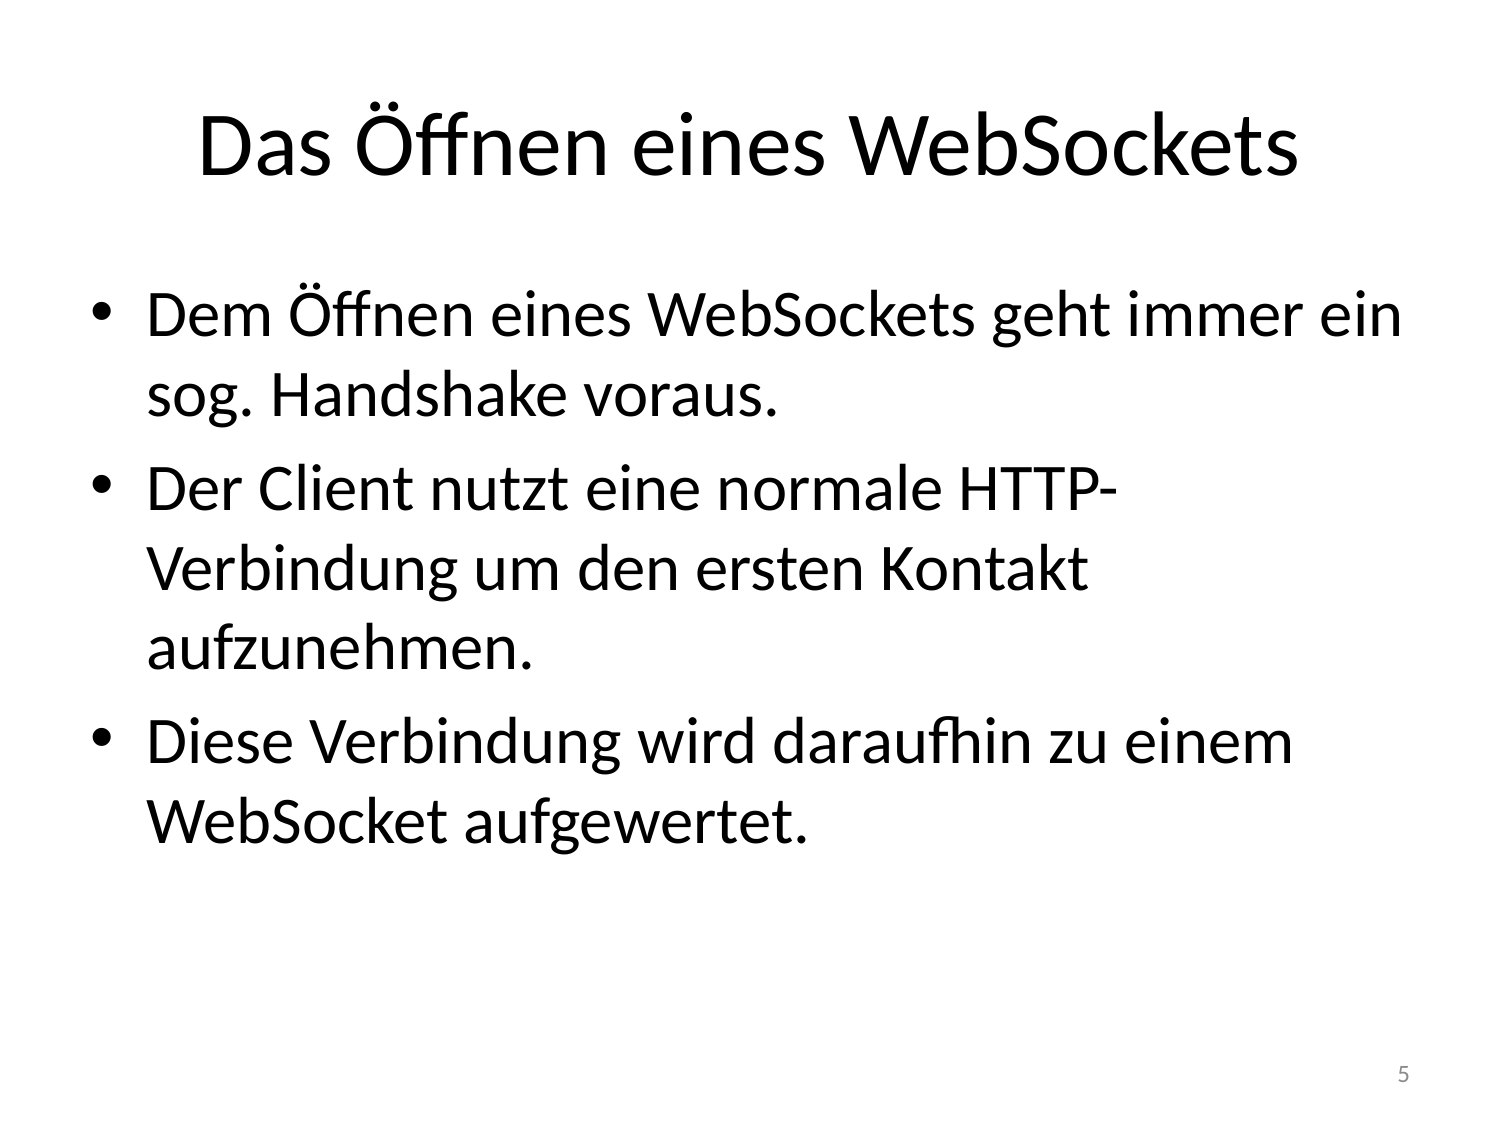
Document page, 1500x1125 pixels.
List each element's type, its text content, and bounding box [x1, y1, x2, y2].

slide_number 5 [1074, 1042, 1425, 1103]
list Dem Öffnen eines WebSockets geht immer ein sog. Handshake voraus. Der Client nutzt eine normale HTTP-Verbindung um den ersten Kontakt aufzunehmen. Diese Verbindung wird daraufhin zu einem WebSocket aufgewertet. [75, 262, 1425, 1005]
title Das Öffnen eines WebSockets [75, 45, 1425, 233]
